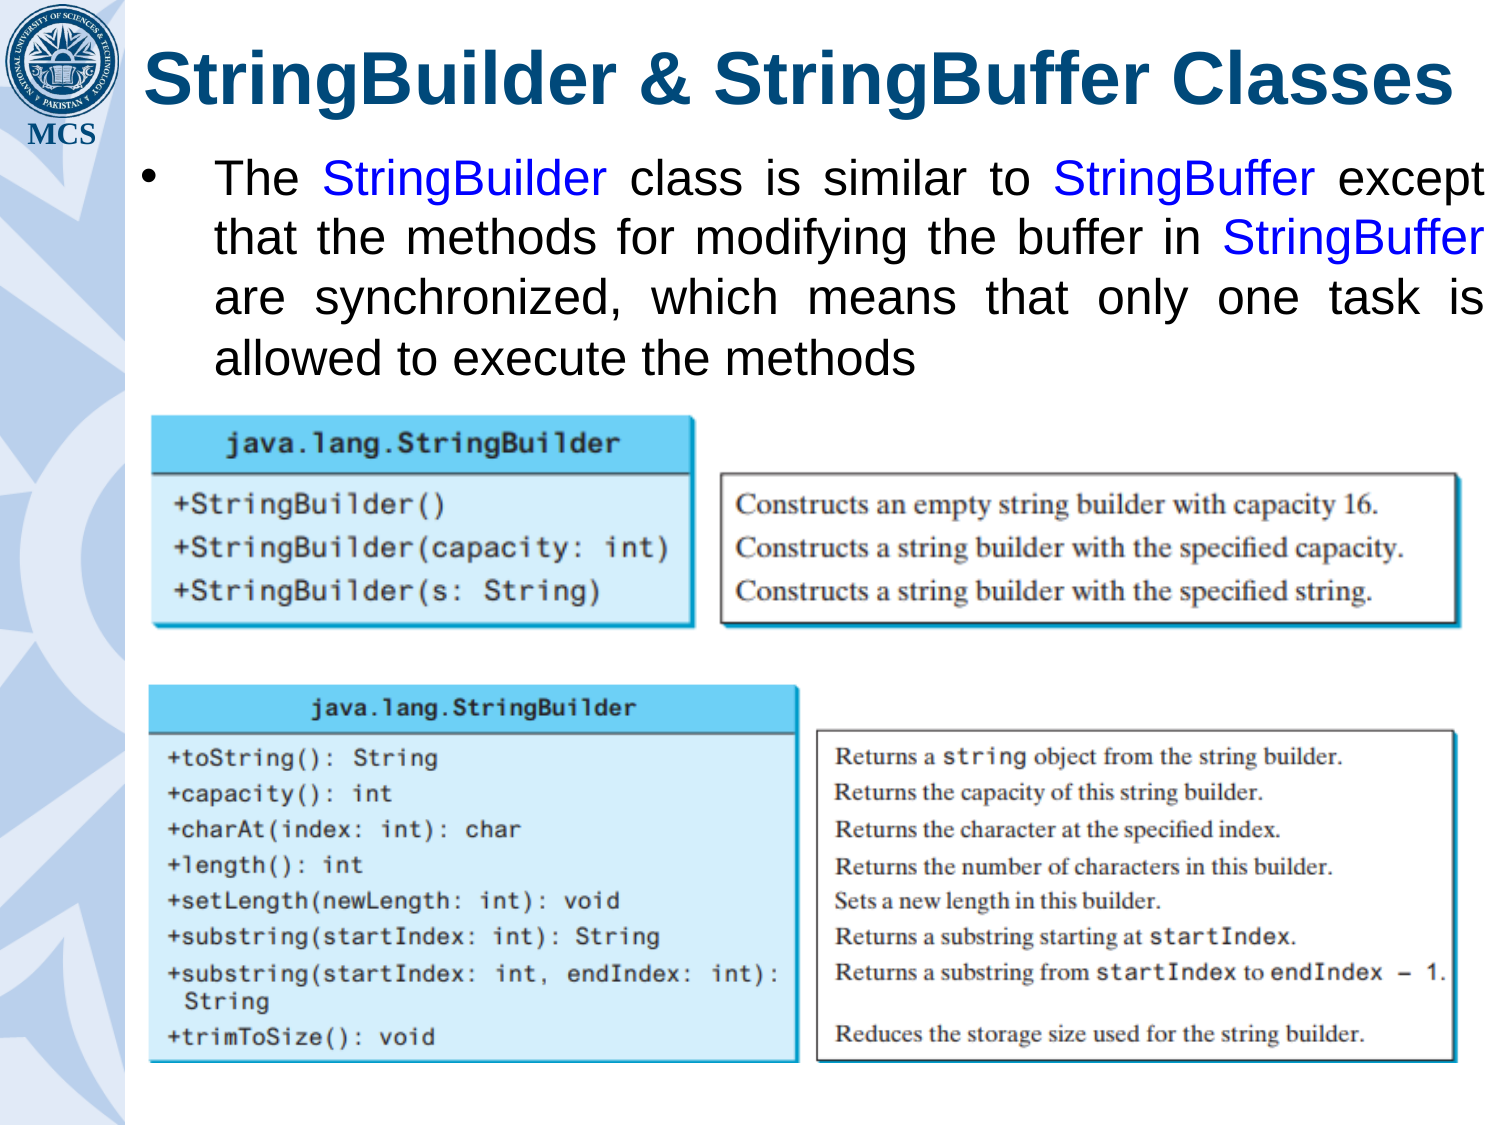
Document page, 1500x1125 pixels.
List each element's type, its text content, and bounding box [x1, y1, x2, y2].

title StringBuilder & StringBuffer Classes [125, 0, 1475, 137]
picture [0, 0, 125, 1125]
picture [136, 671, 1477, 1063]
picture [135, 395, 1488, 651]
list The StringBuilder class is similar to StringBuffer except that the methods for modifying the buffer in StringBuffer are synchronized, which means that only one task is allowed to execute the methods [125, 137, 1500, 1088]
